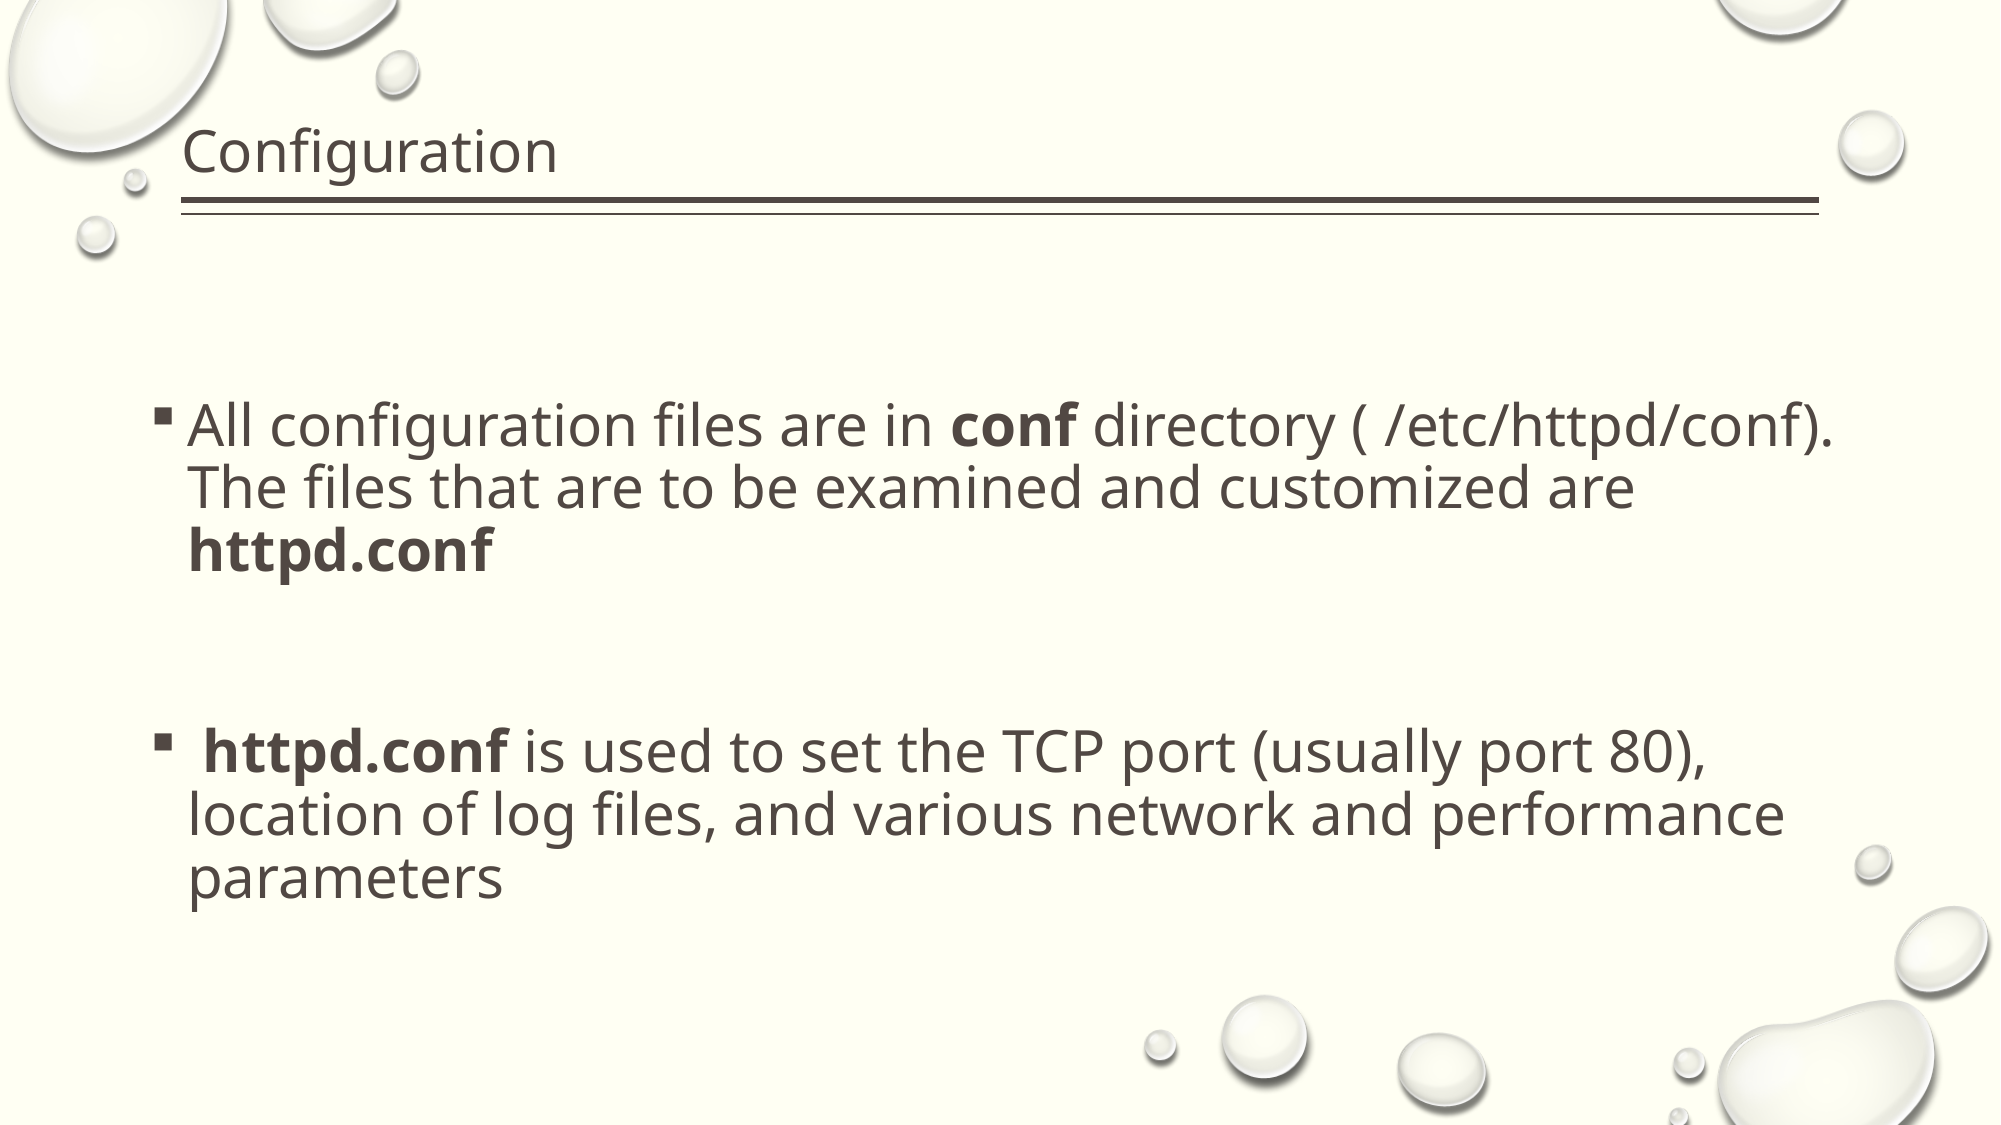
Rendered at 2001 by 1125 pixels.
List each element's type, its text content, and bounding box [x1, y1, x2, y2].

title Configuration [181, 12, 1819, 193]
list All configuration files are in conf directory ( /etc/httpd/conf). The files that are to be examined and customized are httpd.conf httpd.conf is used to set the TCP port (usually port 80), location of log files, and various network and performance parameters [149, 388, 1850, 950]
picture [0, 0, 2000, 1125]
